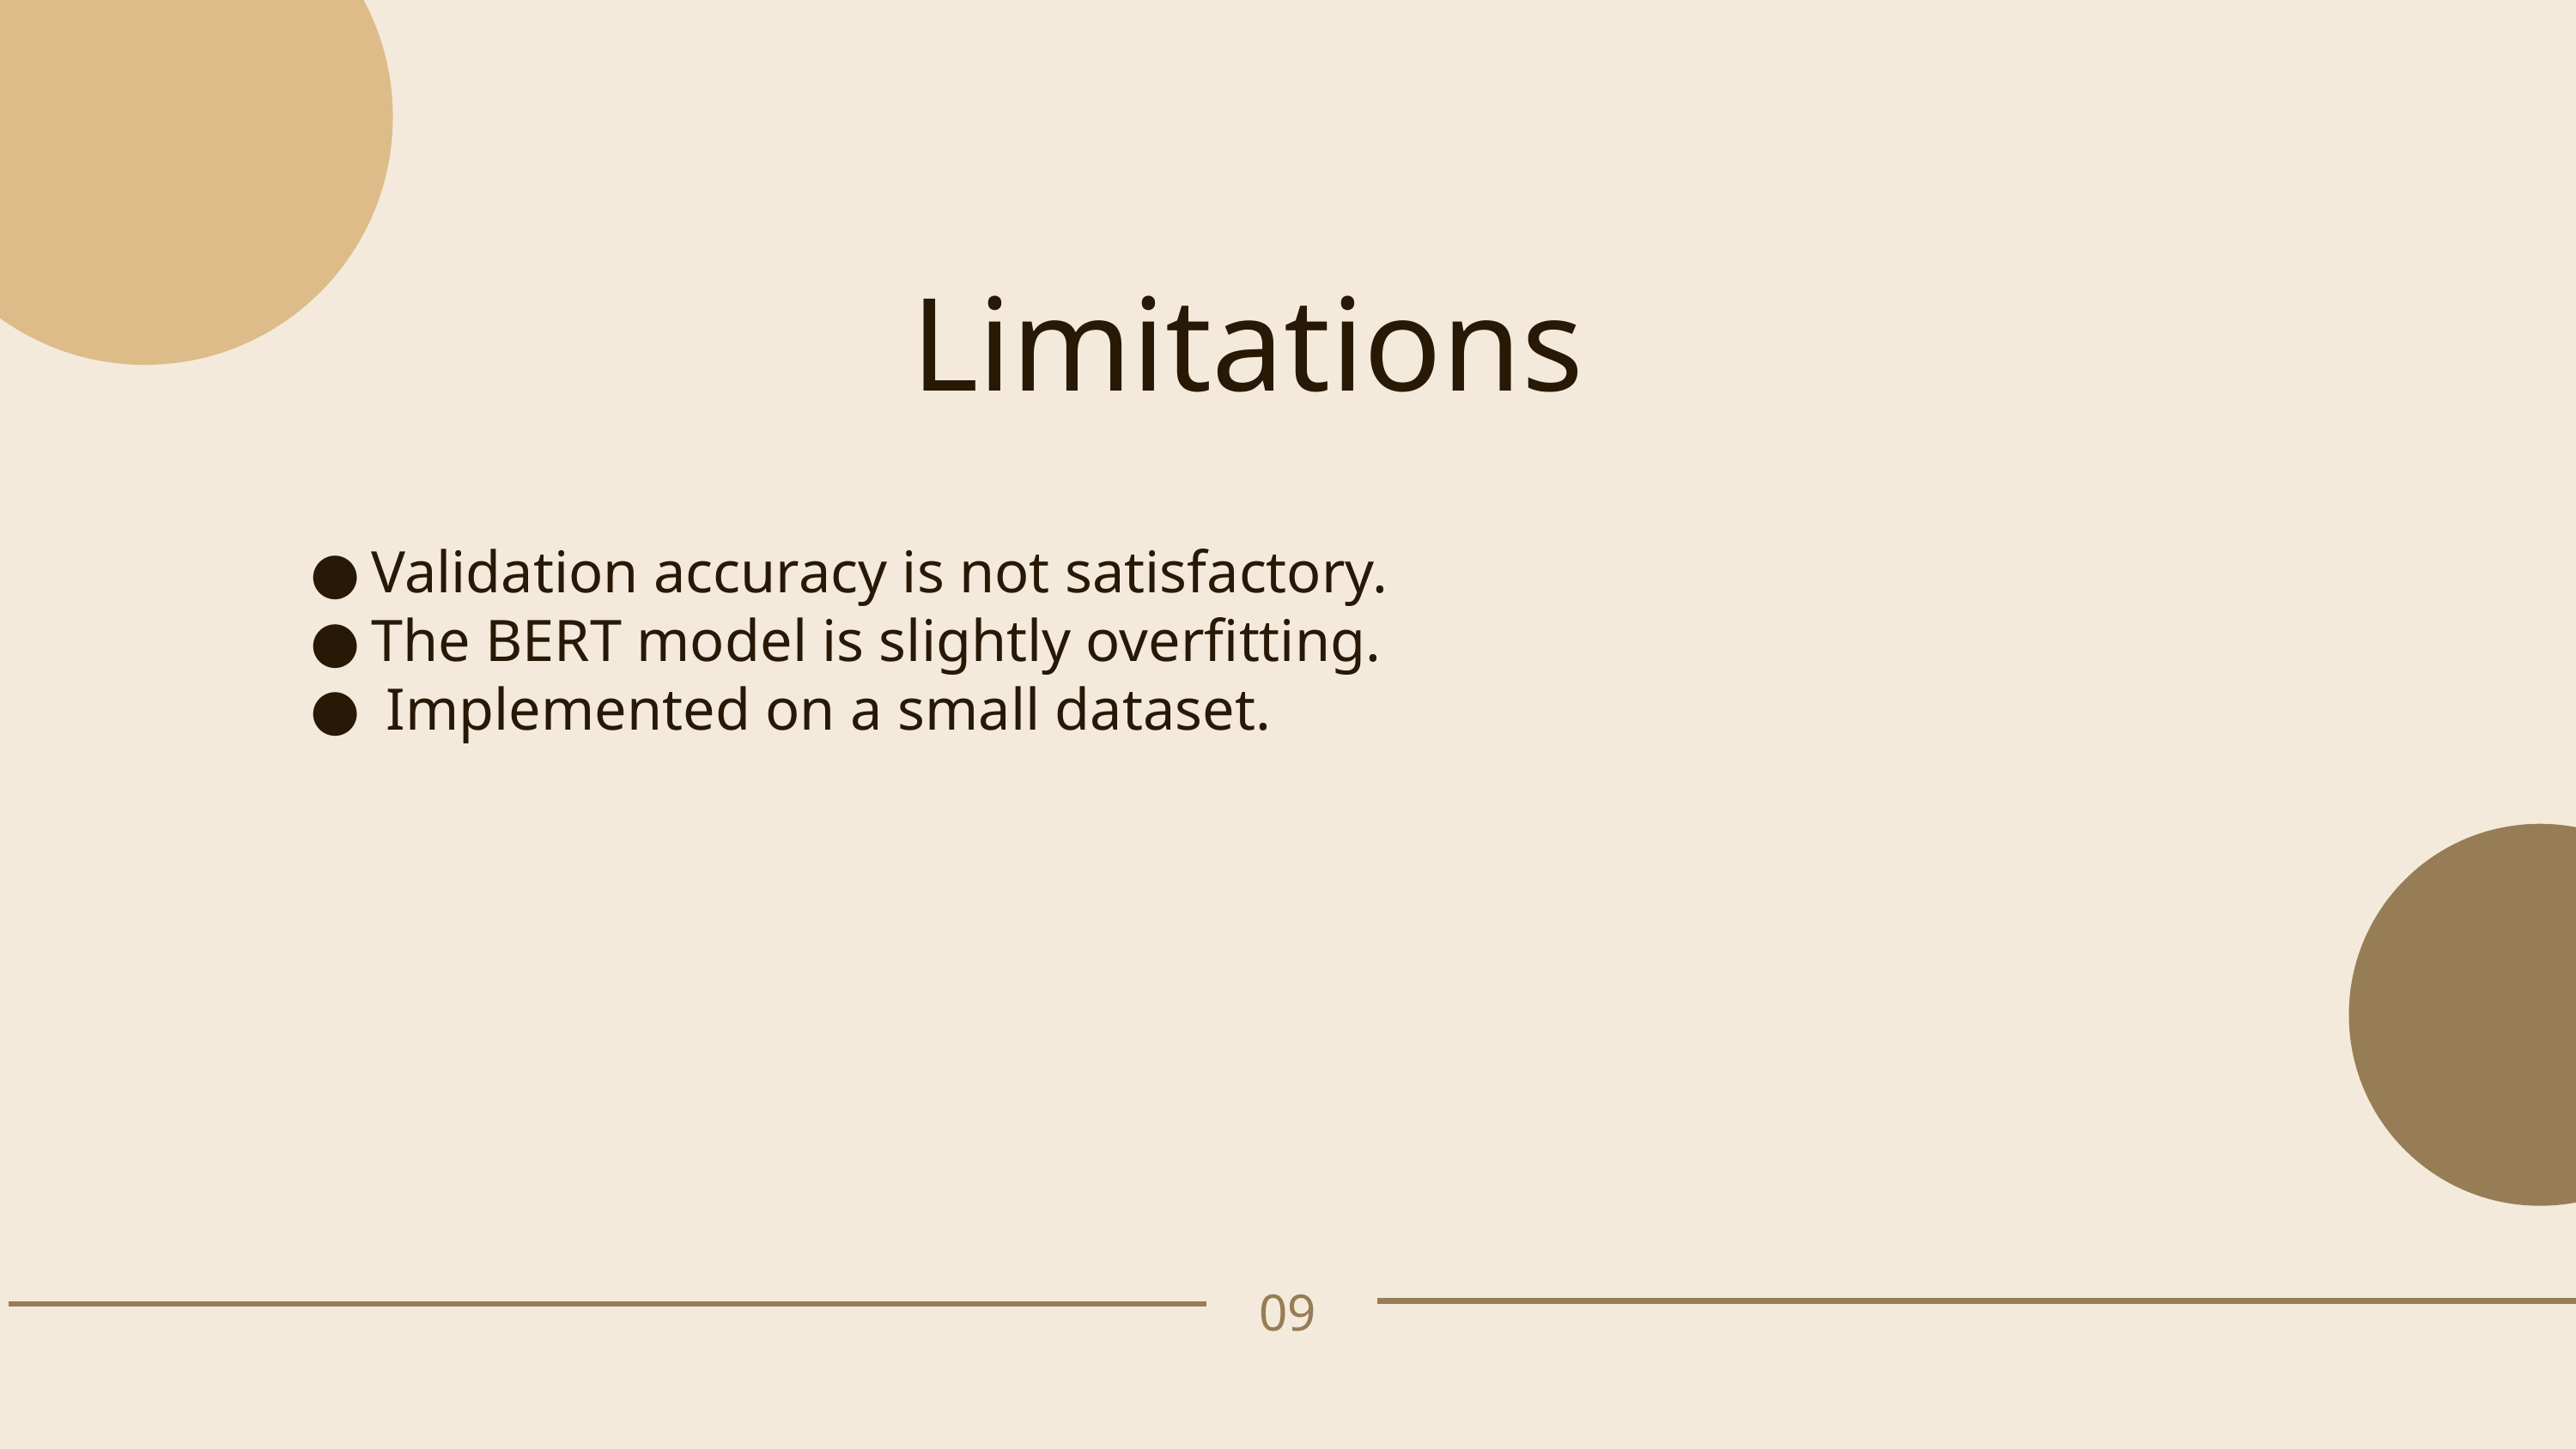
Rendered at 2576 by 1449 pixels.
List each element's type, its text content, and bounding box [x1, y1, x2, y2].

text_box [2348, 823, 2576, 1206]
text_box 09 [1169, 1280, 1407, 1341]
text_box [0, 0, 393, 366]
text_box Limitations [738, 231, 1757, 417]
text_box Validation accuracy is not satisfactory. The BERT model is slightly overfitting. Implemented on a small dataset. [294, 523, 2271, 1149]
